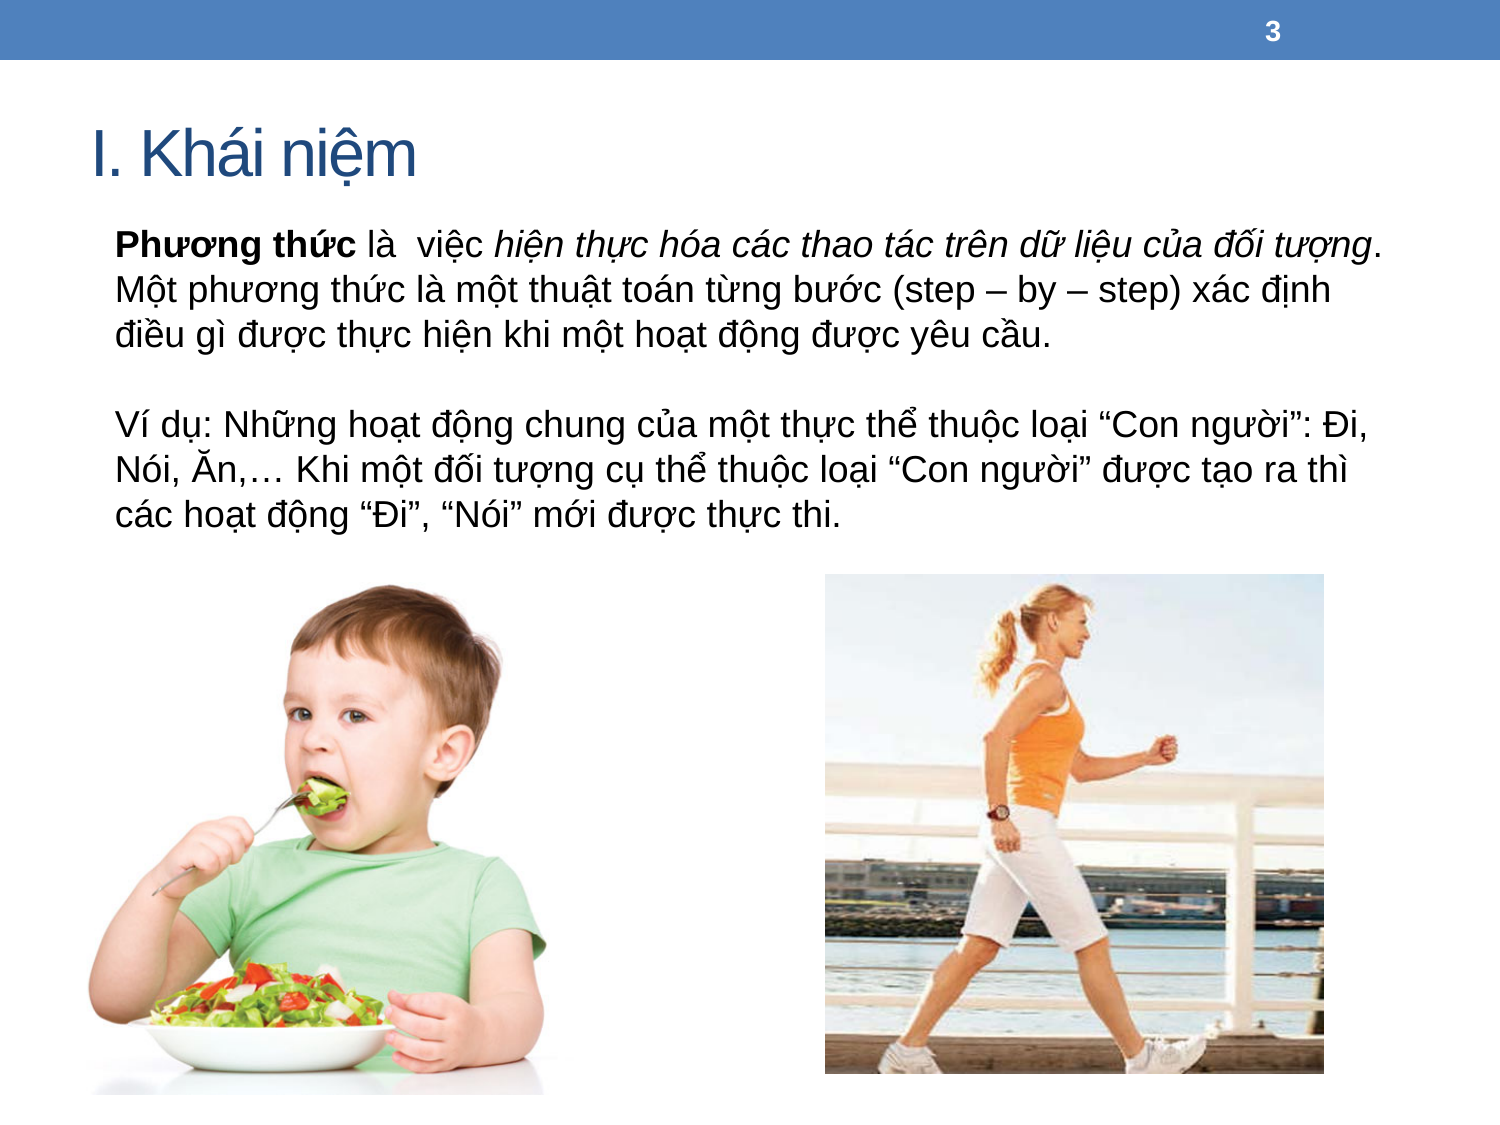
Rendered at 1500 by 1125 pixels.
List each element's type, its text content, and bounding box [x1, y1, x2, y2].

title I. Khái niệm [75, 99, 1363, 200]
slide_number 3 [1250, 3, 1425, 57]
picture [62, 574, 578, 1095]
picture [824, 574, 1325, 1075]
text_box Phương thức là việc hiện thực hóa các thao tác trên dữ liệu của đối tượng. Một phương thức là một thuật toán từng bước (step – by – step) xác định điều gì được thực hiện khi một hoạt động được yêu cầu. Ví dụ: Những hoạt động chung của một thực thể thuộc loại “Con người”: Đi, Nói, Ăn,… Khi một đối tượng cụ thể thuộc loại “Con người” được tạo ra thì các hoạt động “Đi”, “Nói” mới được thực thi. [99, 212, 1413, 543]
